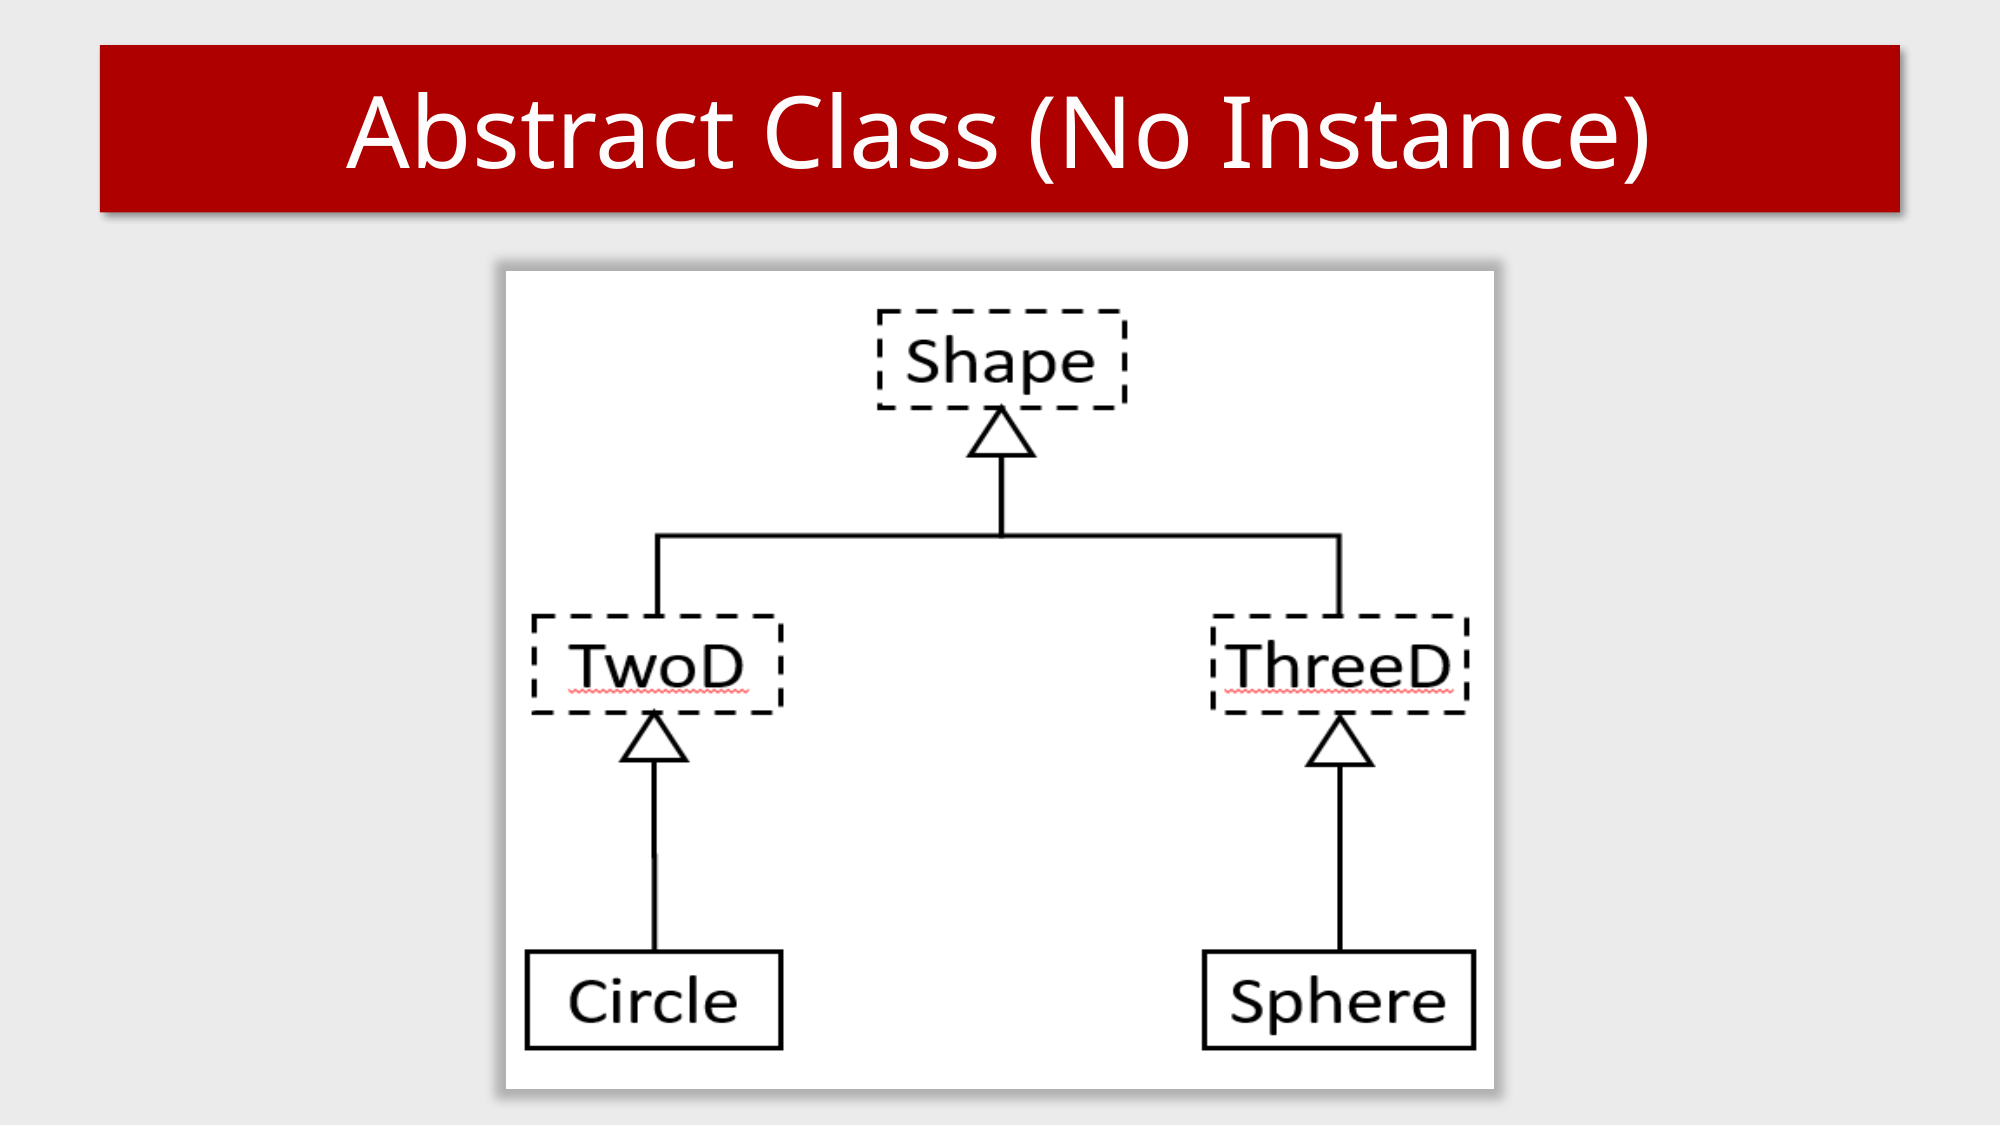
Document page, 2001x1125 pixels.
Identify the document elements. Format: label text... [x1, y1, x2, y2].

title Abstract Class (No Instance) [99, 45, 1900, 213]
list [505, 271, 1494, 1089]
